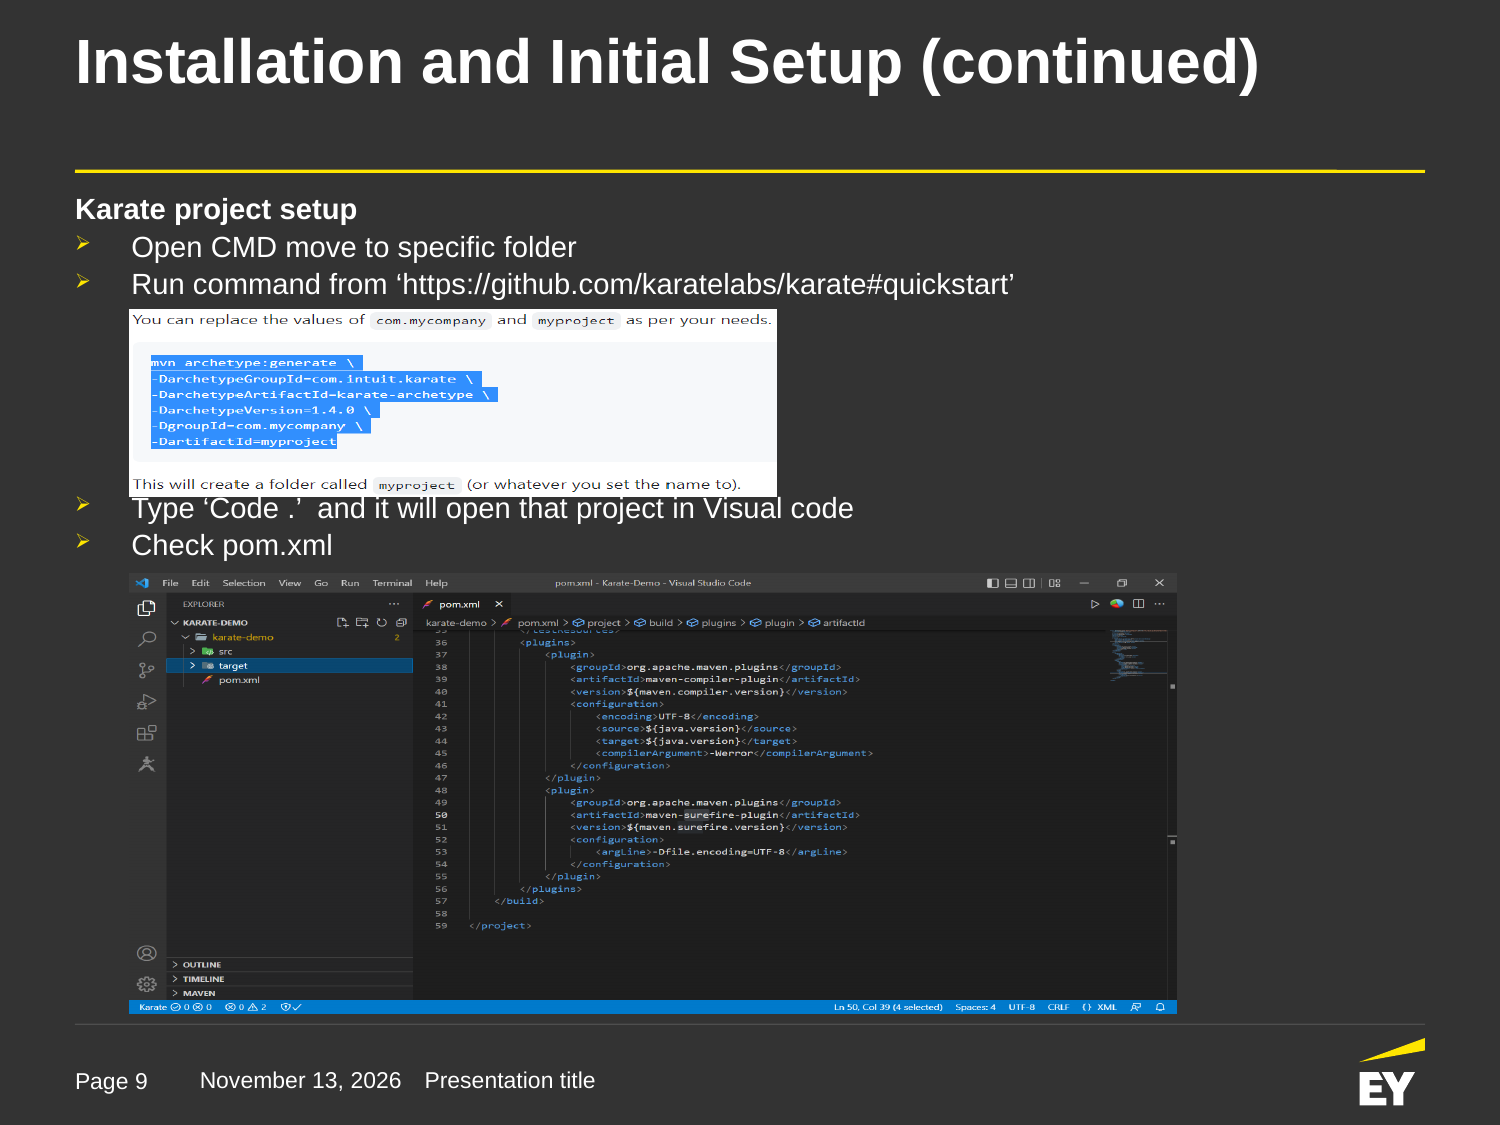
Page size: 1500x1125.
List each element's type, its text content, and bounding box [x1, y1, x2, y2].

list Karate project setup Open CMD move to specific folder Run command from ‘https://github.com/karatelabs/karate#quickstart’ Type ‘Code .’ and it will open that project in Visual code Check pom.xml [75, 194, 1329, 524]
picture [129, 309, 777, 497]
title Installation and Initial Setup (continued) [75, 33, 1425, 175]
picture [129, 573, 1177, 1015]
